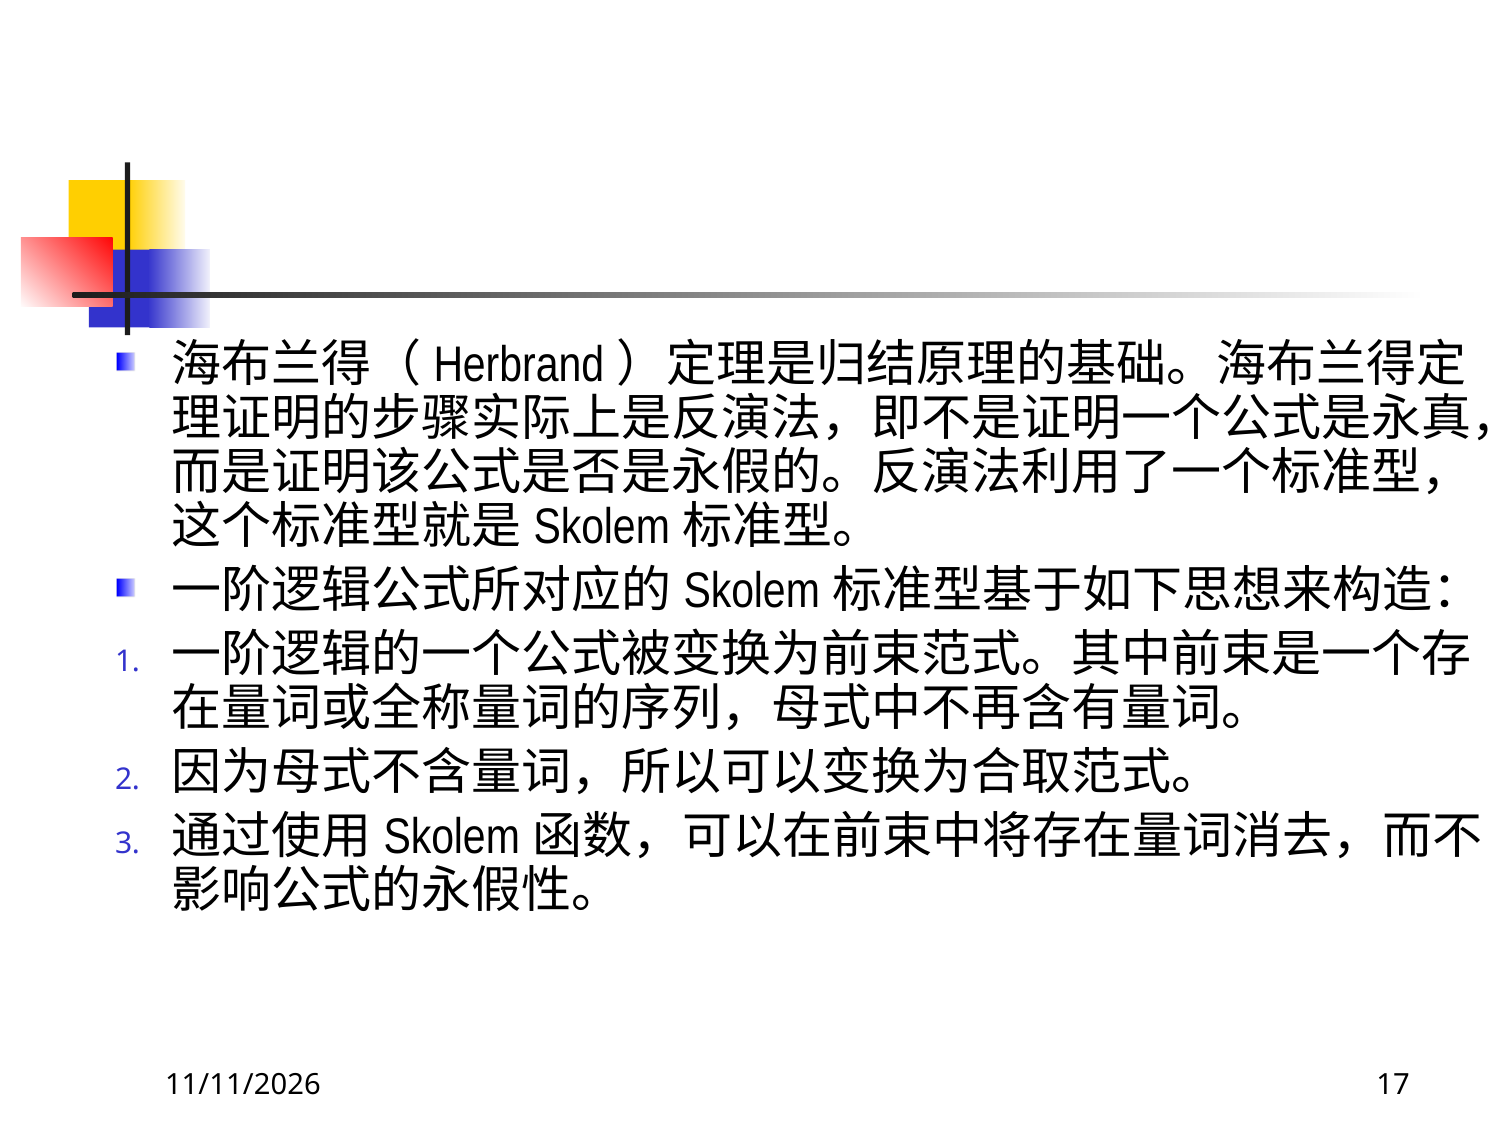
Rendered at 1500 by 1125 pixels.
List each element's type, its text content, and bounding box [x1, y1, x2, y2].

slide_number 17 [1112, 1050, 1426, 1113]
picture [115, 577, 137, 599]
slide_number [149, 1050, 463, 1113]
picture [115, 351, 137, 373]
list 海布兰得（Herbrand）定理是归结原理的基础。海布兰得定理证明的步骤实际上是反演法，即不是证明一个公式是永真，而是证明该公式是否是永假的。反演法利用了一个标准型，这个标准型就是Skolem标准型。 一阶逻辑公式所对应的Skolem标准型基于如下思想来构造： 一阶逻辑的一个公式被变换为前束范式。其中前束是一个存在量词或全称量词的序列，母式中不再含有量词。 因为母式不含量词，所以可以变换为合取范式。 通过使用Skolem函数，可以在前束中将存在量词消去，而不影响公式的永假性。 [100, 331, 1500, 1050]
